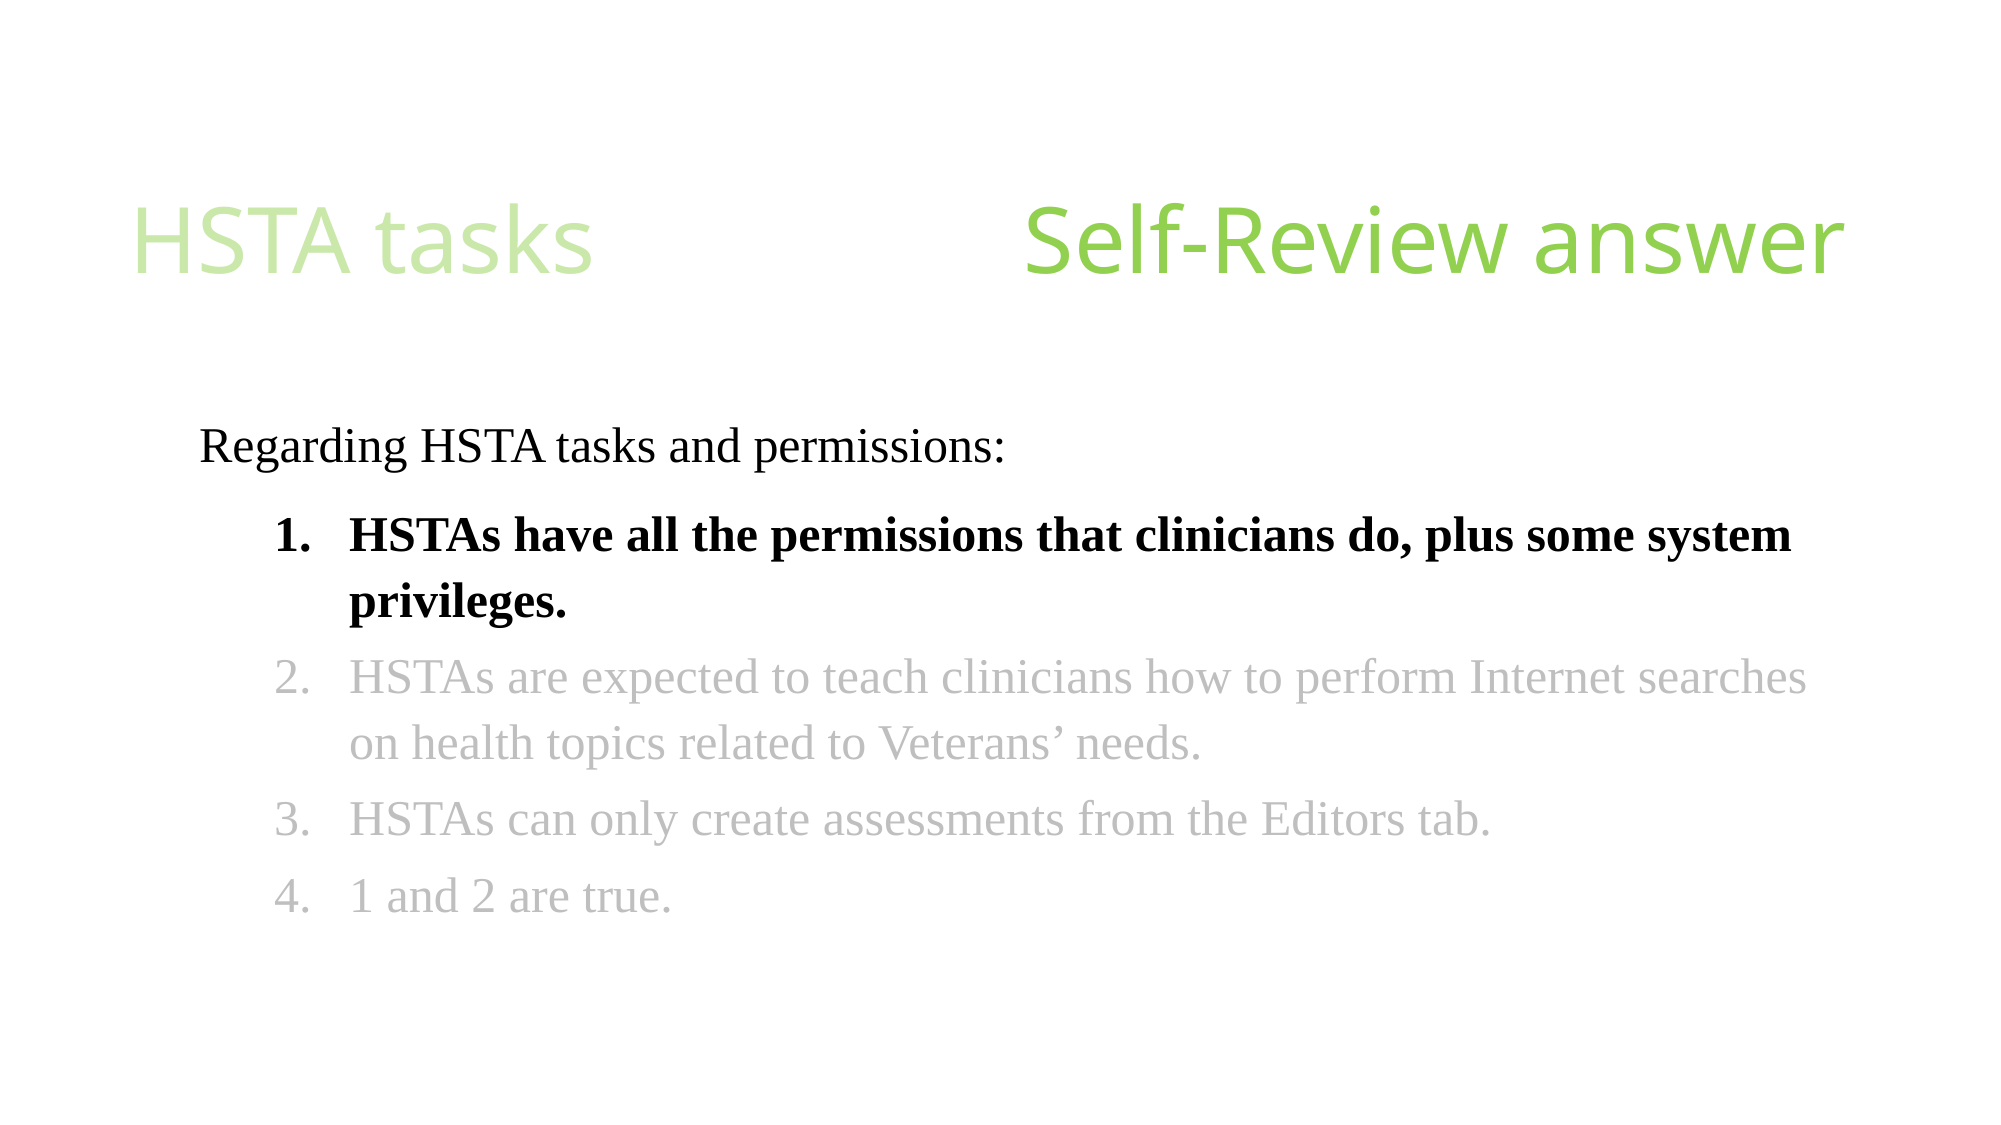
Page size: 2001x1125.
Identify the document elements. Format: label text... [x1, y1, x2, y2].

list Regarding HSTA tasks and permissions: HSTAs have all the permissions that clinicians do, plus some system privileges. HSTAs are expected to teach clinicians how to perform Internet searches on health topics related to Veterans’ needs. HSTAs can only create assessments from the Editors tab. 1 and 2 are true. [109, 398, 1863, 1059]
title HSTA tasks Self-Review answer [109, 119, 1863, 369]
